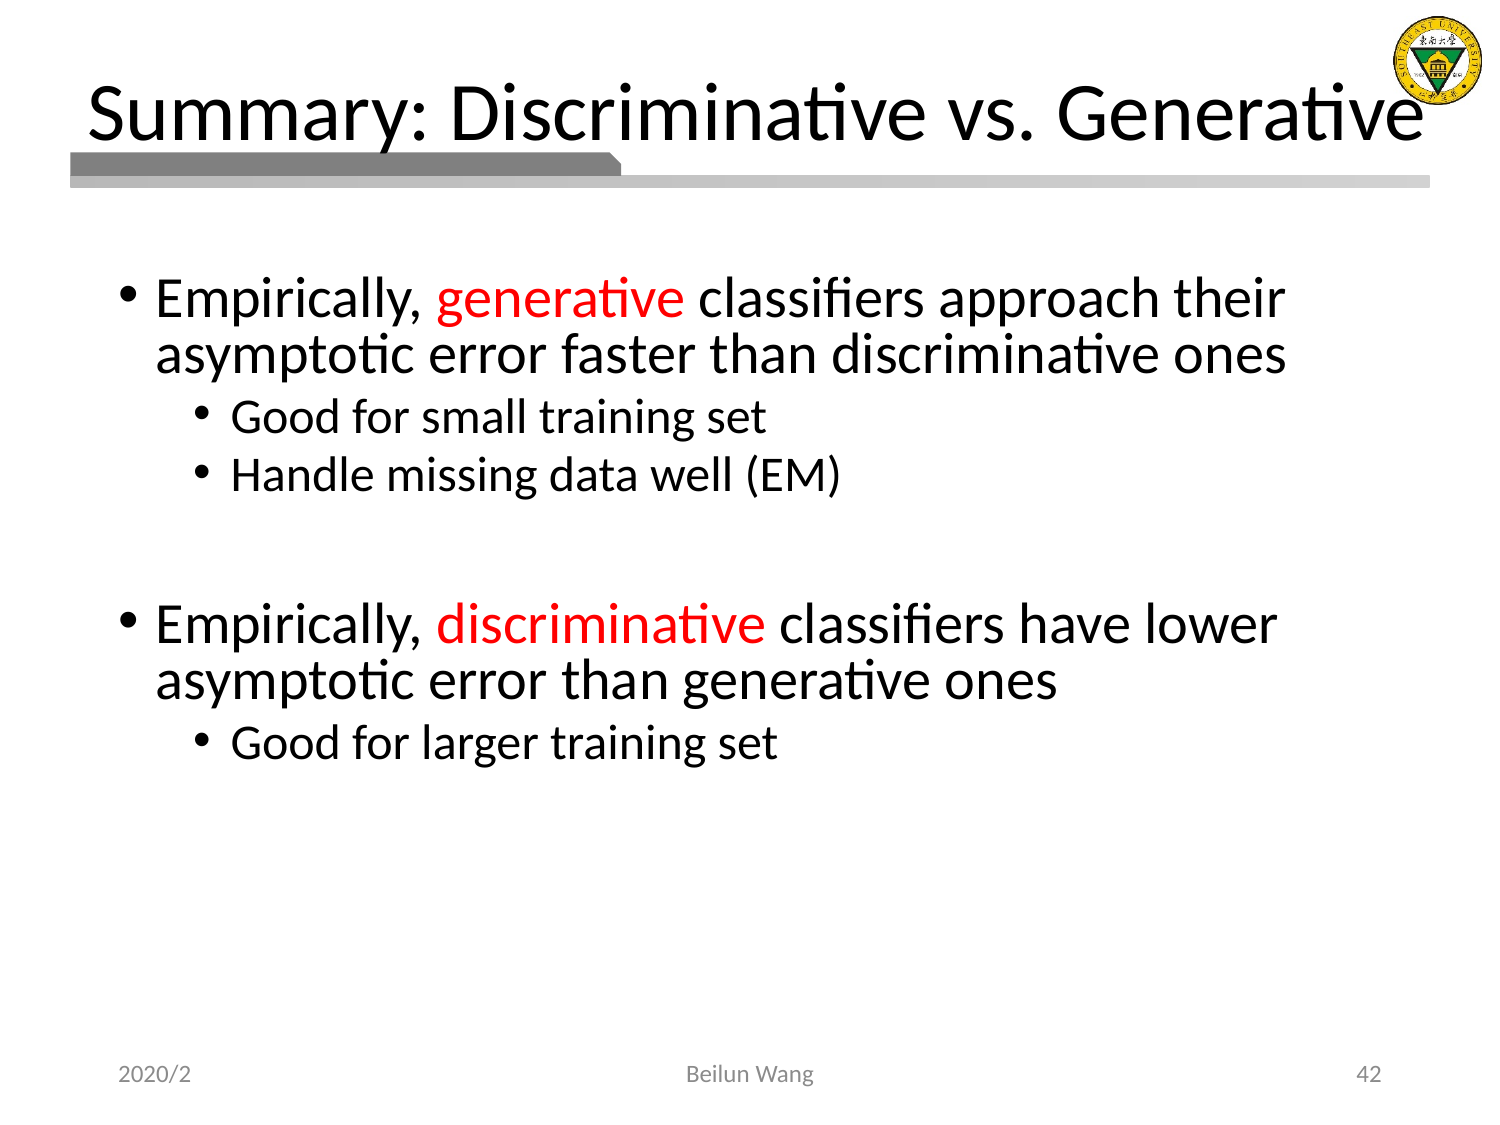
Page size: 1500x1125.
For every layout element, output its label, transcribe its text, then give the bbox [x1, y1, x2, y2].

slide_number 42 [1059, 1042, 1397, 1103]
footer Beilun Wang [496, 1042, 1004, 1103]
title Summary: Discriminative vs. Generative [72, 60, 1470, 163]
picture [1393, 16, 1482, 105]
slide_number 2020/2 [103, 1042, 441, 1103]
list Empirically, generative classifiers approach their asymptotic error faster than discriminative ones Good for small training set Handle missing data well (EM) Empirically, discriminative classifiers have lower asymptotic error than generative ones Good for larger training set [103, 264, 1397, 1014]
